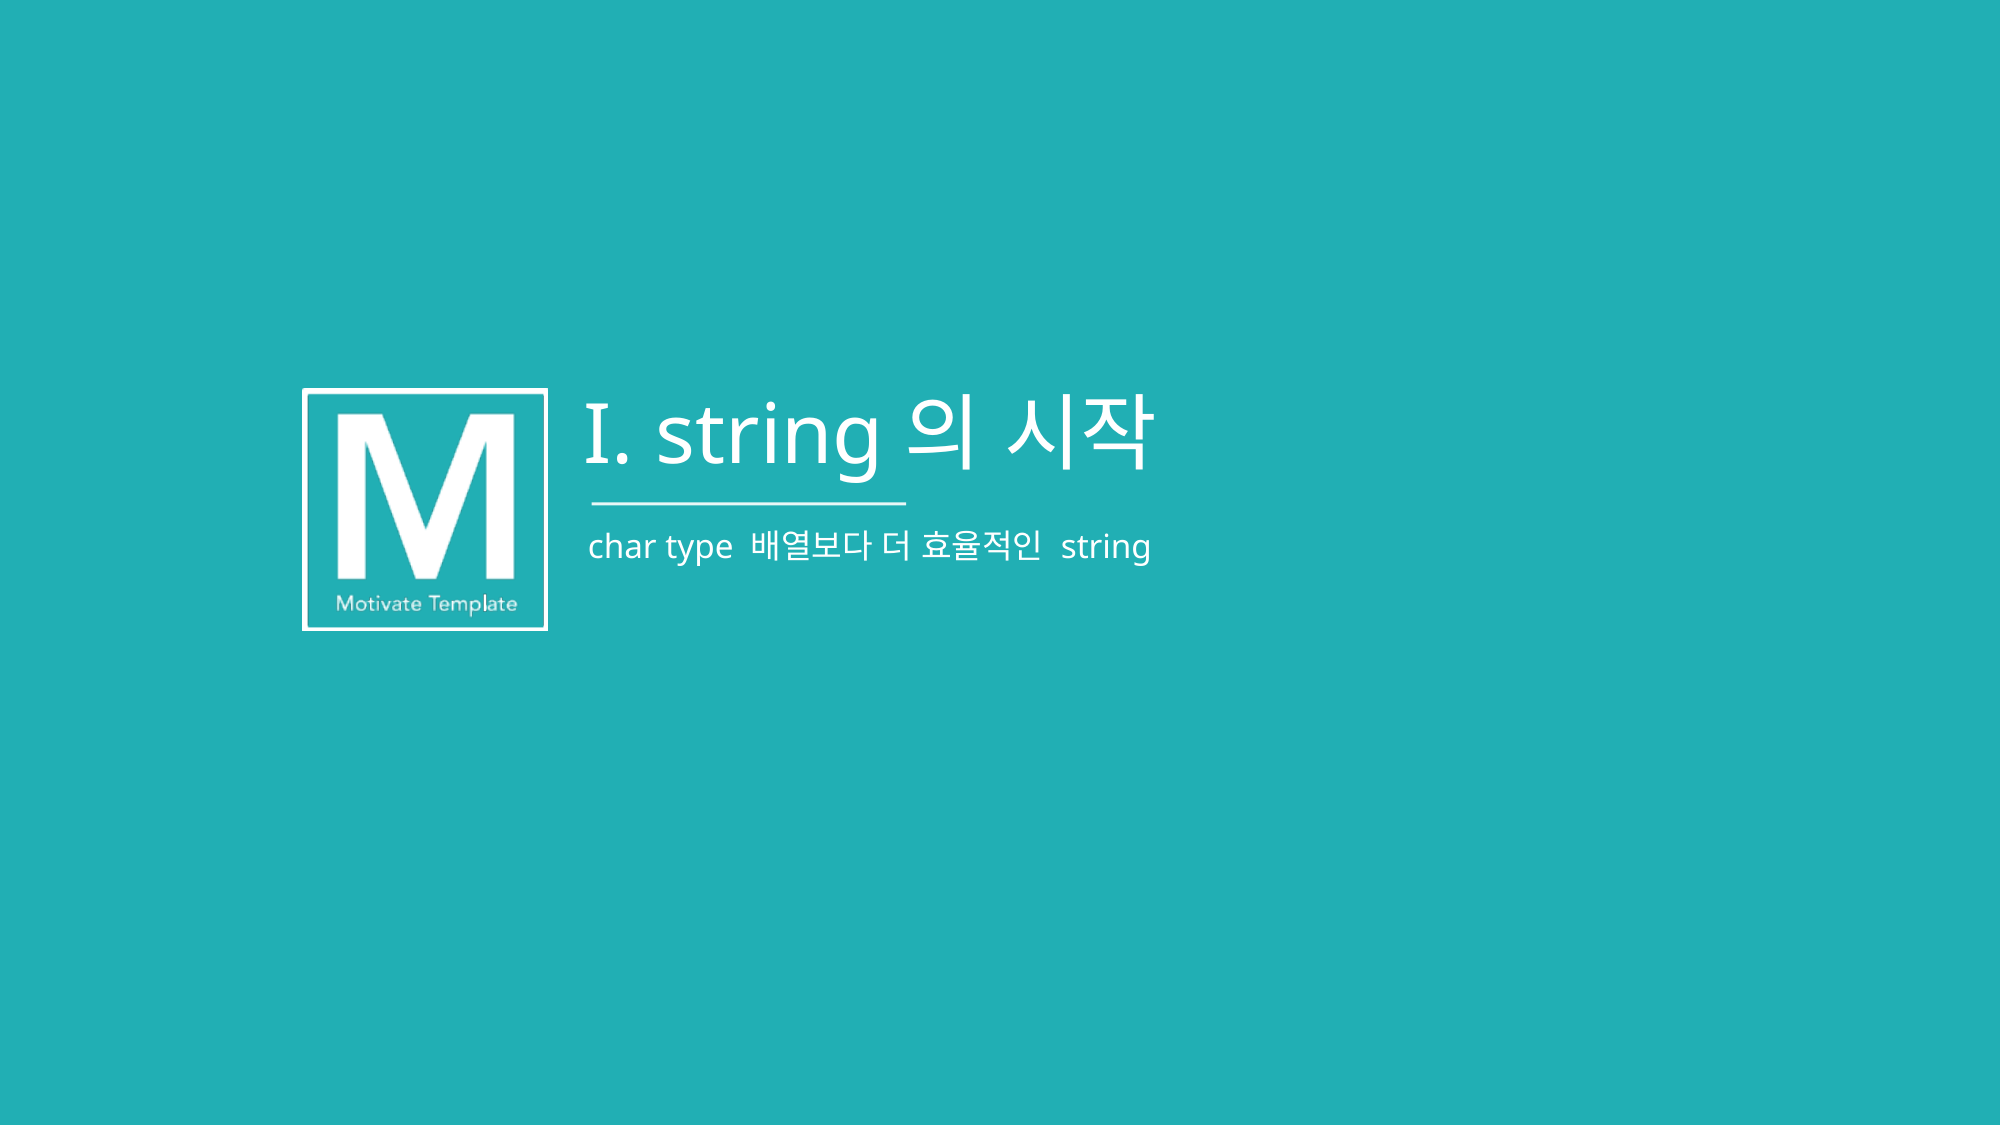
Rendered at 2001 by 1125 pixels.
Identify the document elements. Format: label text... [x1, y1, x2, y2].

title I. string의 시작 [568, 383, 1720, 490]
list char type 배열보다 더 효율적인 string [572, 522, 1725, 684]
